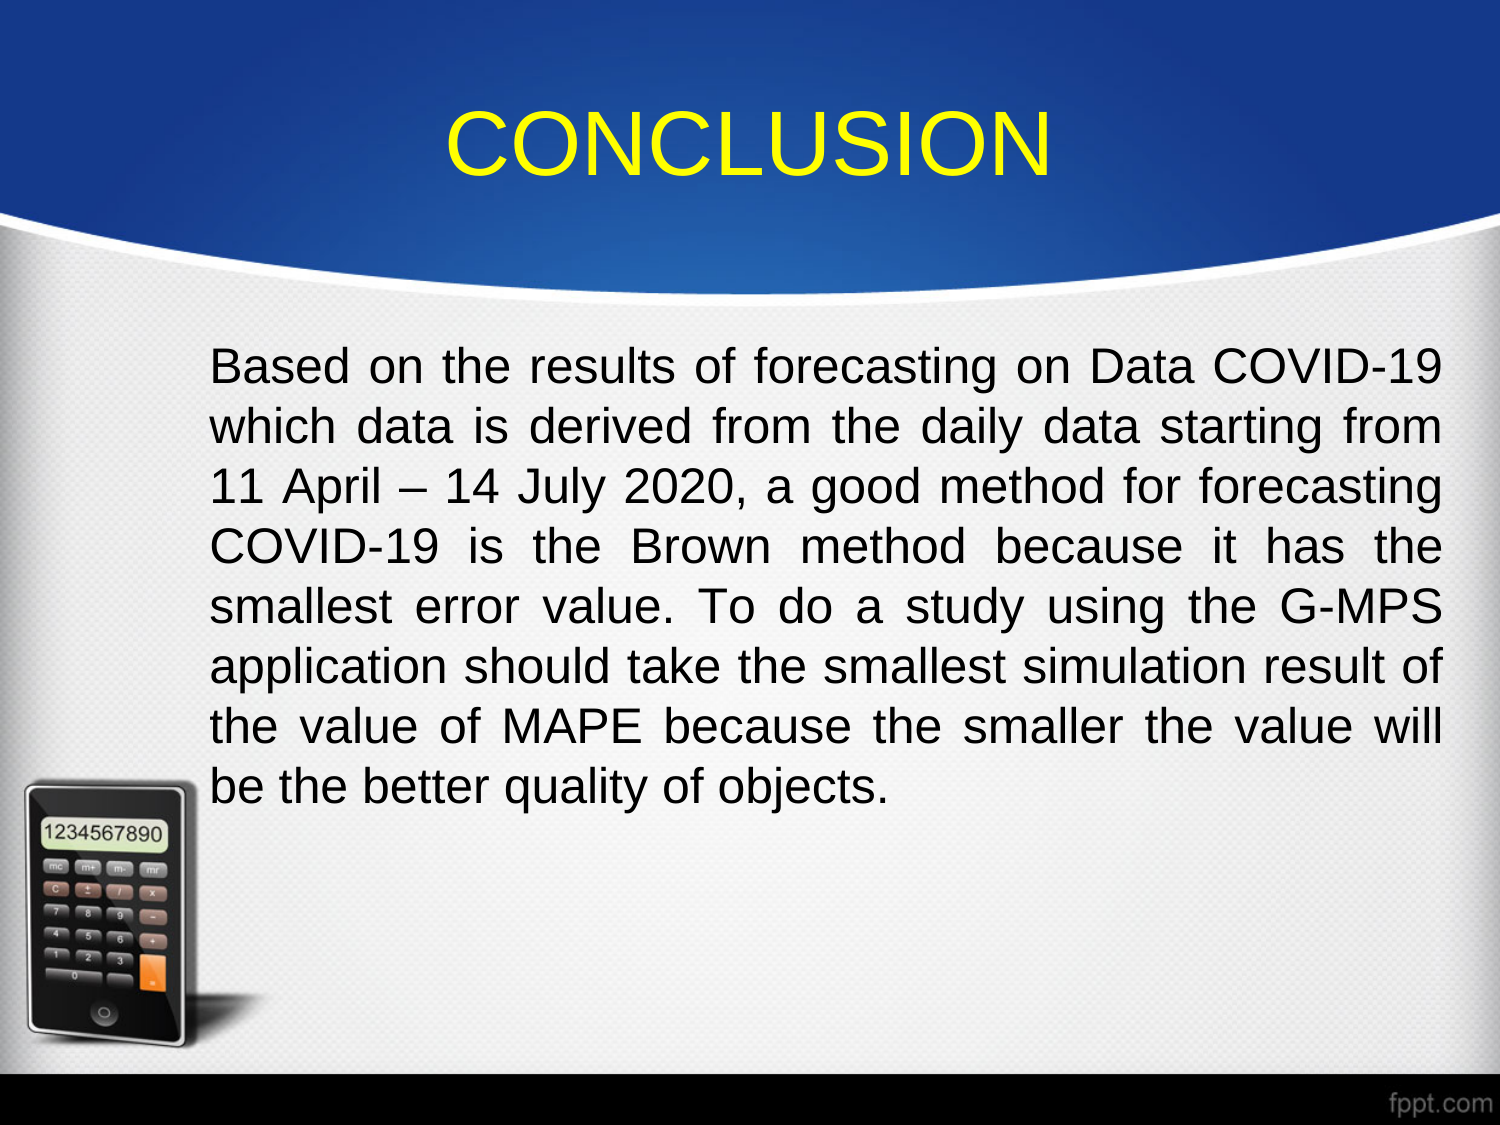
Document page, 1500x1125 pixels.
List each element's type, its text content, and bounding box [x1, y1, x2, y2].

picture [0, 0, 1500, 1125]
title CONCLUSION [75, 45, 1425, 233]
text_box Based on the results of forecasting on Data COVID-19 which data is derived from the daily data starting from 11 April – 14 July 2020, a good method for forecasting COVID-19 is the Brown method because it has the smallest error value. To do a study using the G-MPS application should take the smallest simulation result of the value of MAPE because the smaller the value will be the better quality of objects. [194, 326, 1459, 1071]
